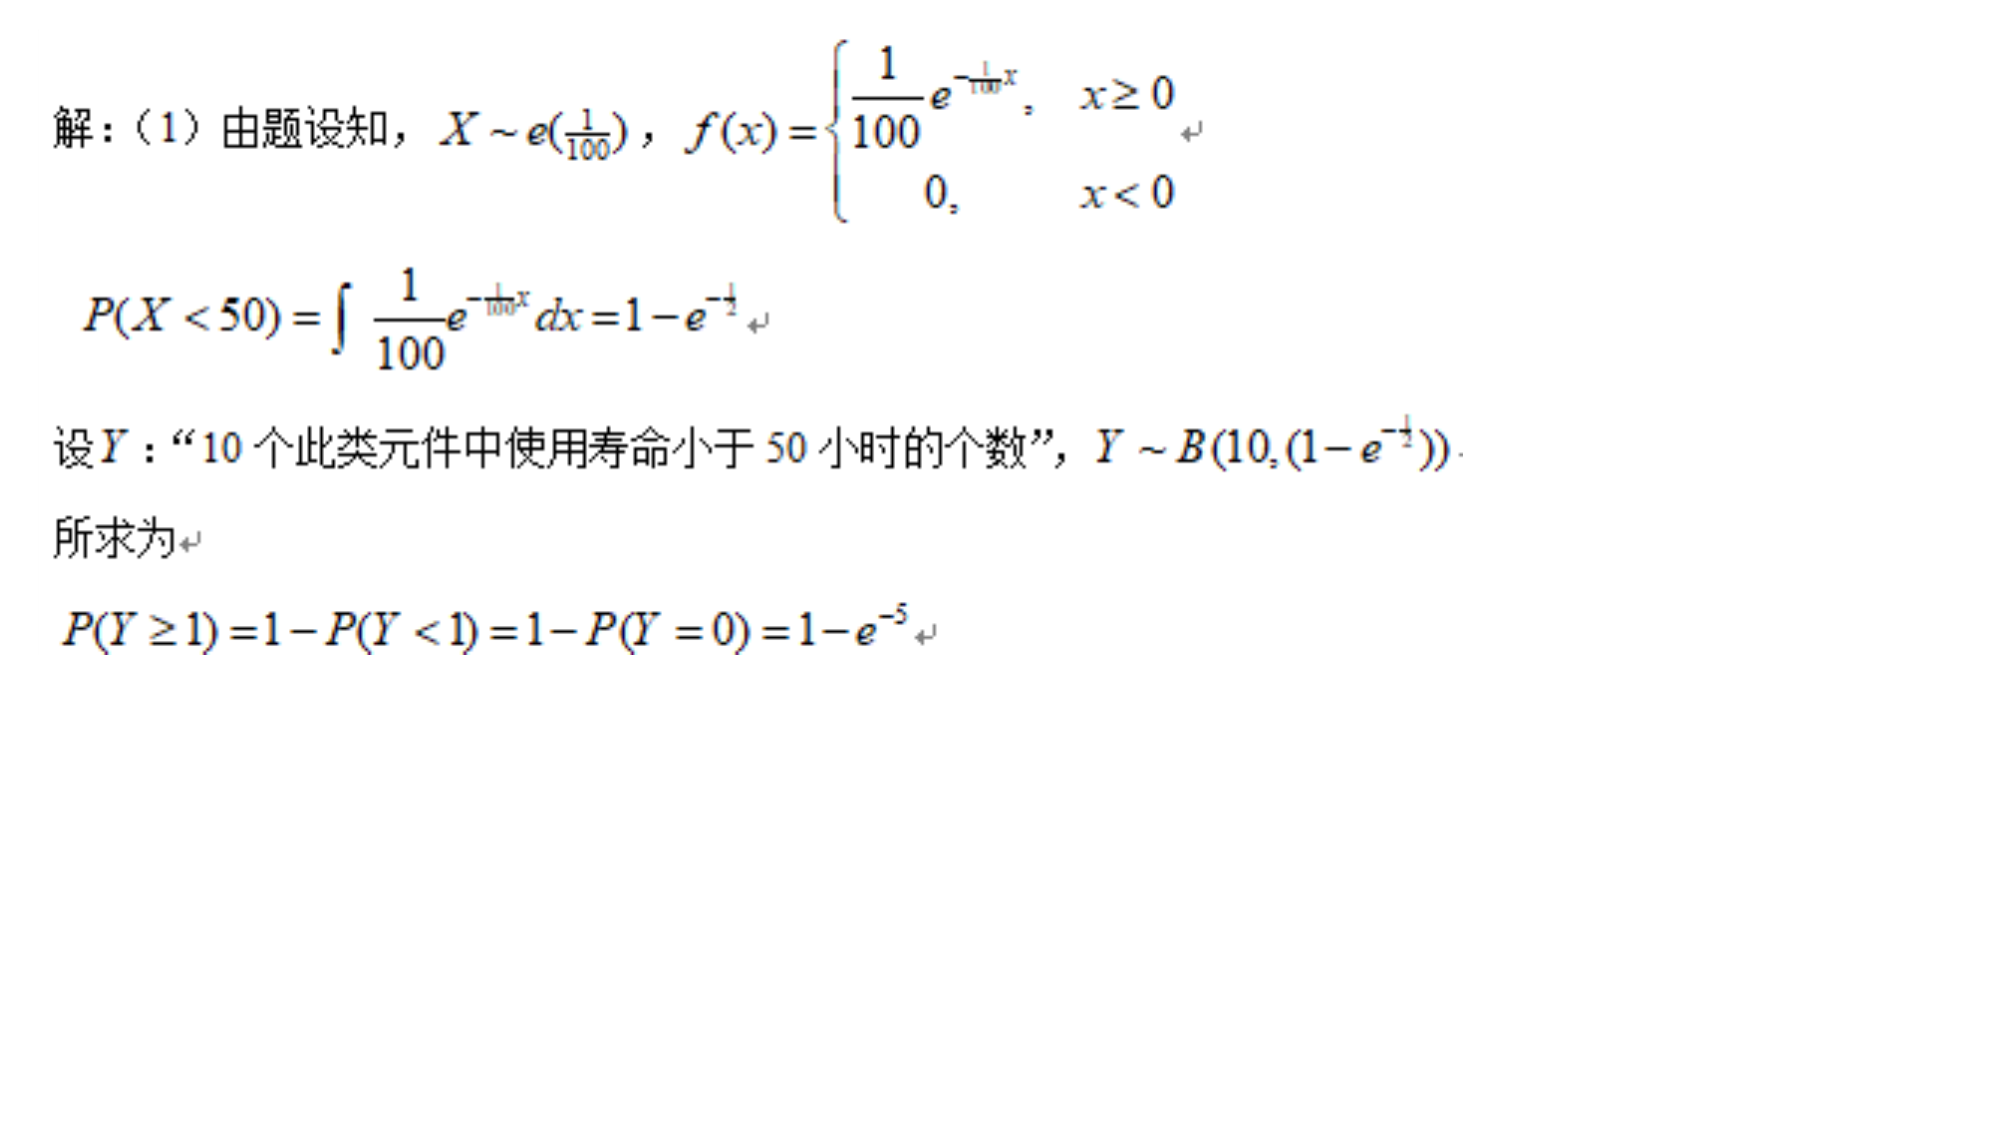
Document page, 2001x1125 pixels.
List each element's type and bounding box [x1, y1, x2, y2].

picture [37, 29, 1463, 655]
